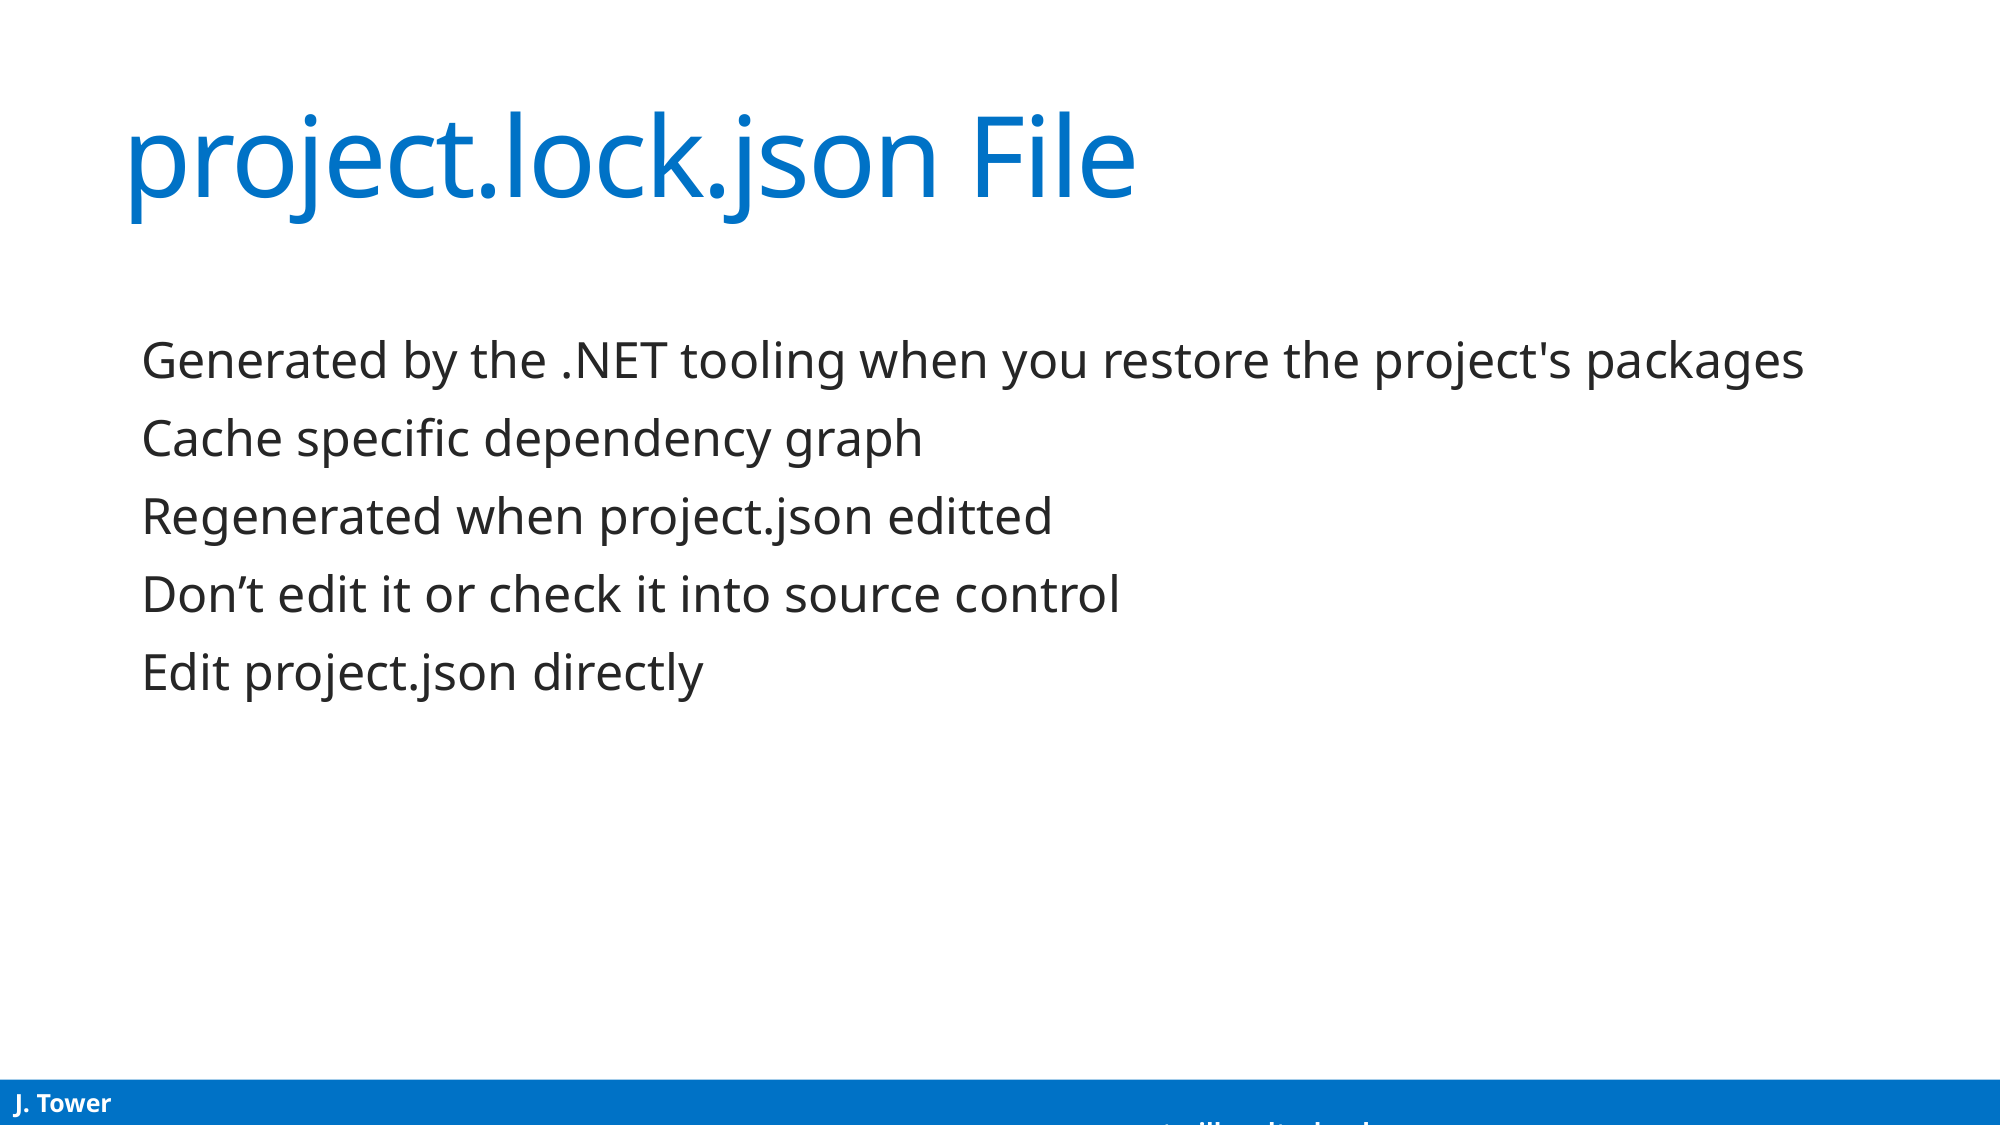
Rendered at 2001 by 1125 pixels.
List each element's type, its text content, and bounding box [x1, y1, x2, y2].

title project.lock.json File [107, 81, 1875, 244]
list Generated by the .NET tooling when you restore the project's packages Cache specific dependency graph Regenerated when project.json editted Don’t edit it or check it into source control Edit project.json directly [111, 329, 1876, 948]
